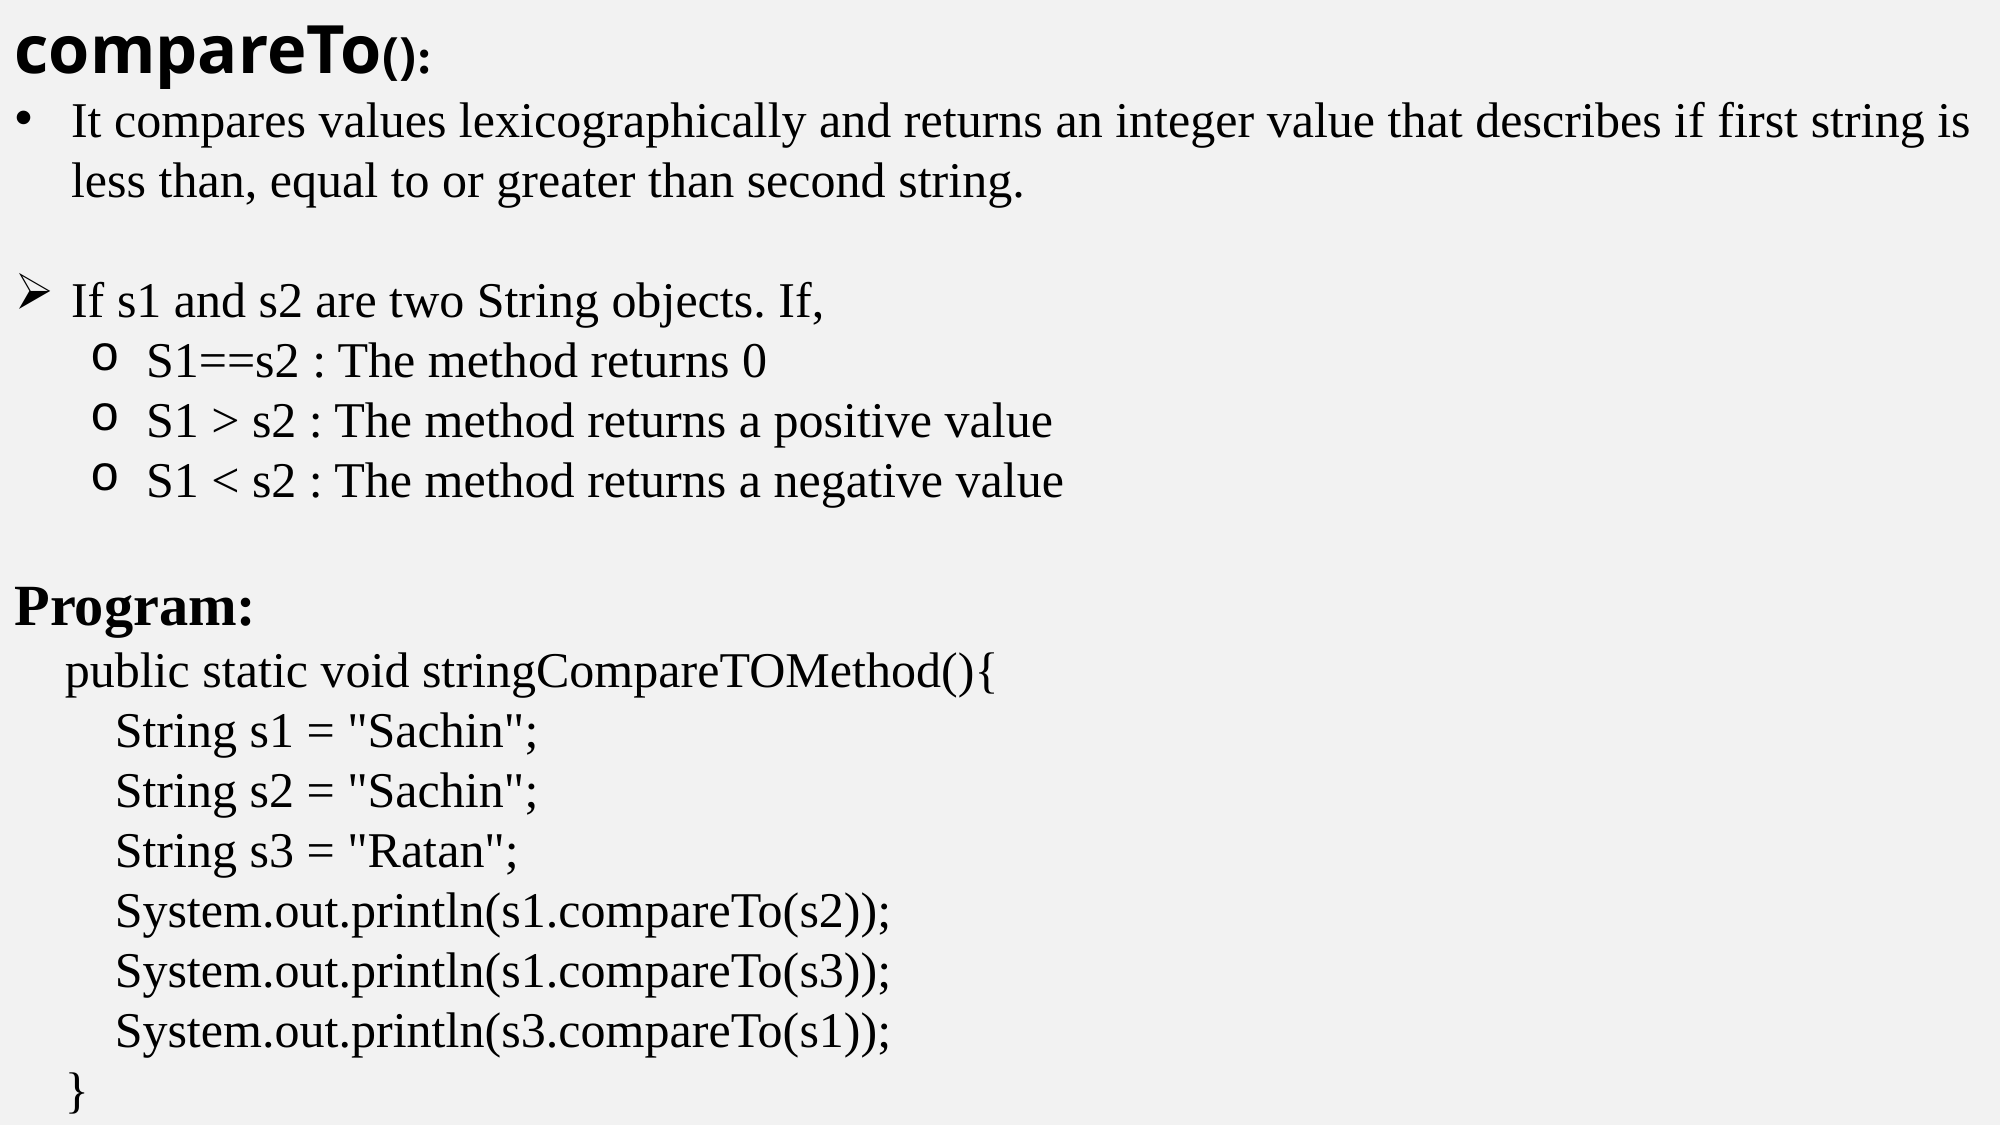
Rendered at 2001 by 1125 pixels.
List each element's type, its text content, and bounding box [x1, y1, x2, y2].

text_box compareTo(): It compares values lexicographically and returns an integer value that describes if first string is less than, equal to or greater than second string. If s1 and s2 are two String objects. If, S1==s2 : The method returns 0 S1 > s2 : The method returns a positive value S1 < s2 : The method returns a negative value Program: public static void stringCompareTOMethod(){ String s1 = "Sachin"; String s2 = "Sachin"; String s3 = "Ratan"; System.out.println(s1.compareTo(s2)); System.out.println(s1.compareTo(s3)); System.out.println(s3.compareTo(s1)); } [0, 0, 2000, 1125]
